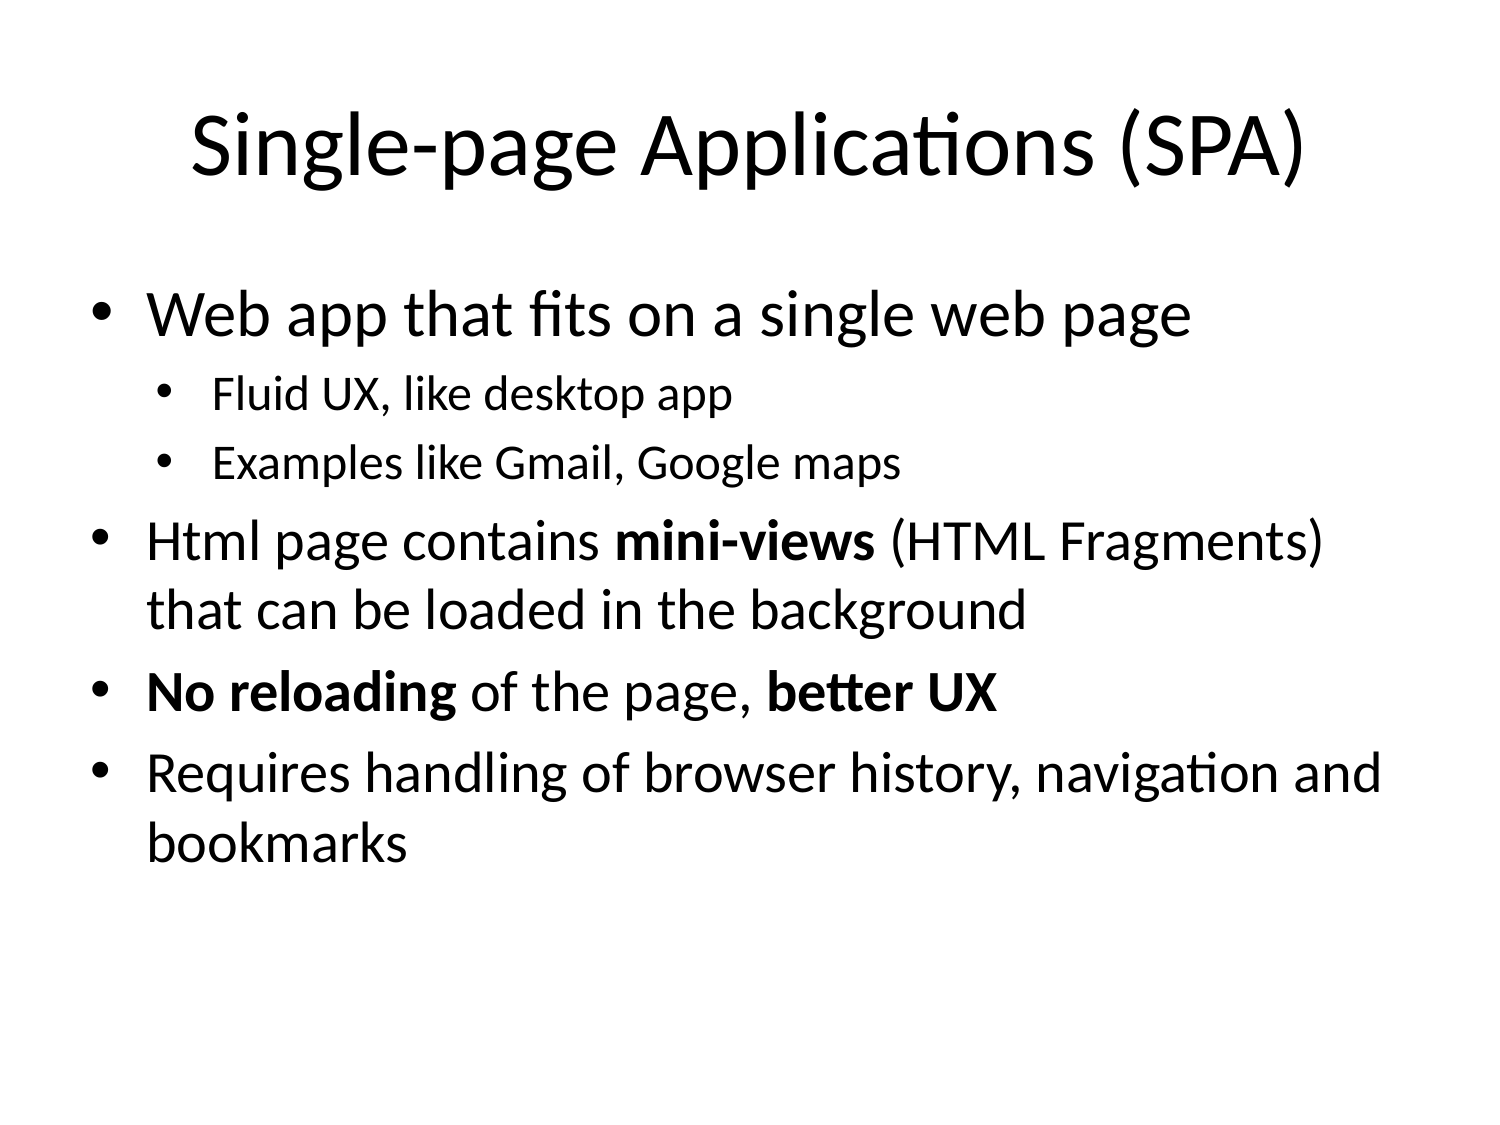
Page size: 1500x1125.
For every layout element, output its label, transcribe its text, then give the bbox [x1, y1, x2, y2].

title Single-page Applications (SPA) [75, 45, 1425, 233]
list Web app that fits on a single web page Fluid UX, like desktop app Examples like Gmail, Google maps Html page contains mini-views (HTML Fragments) that can be loaded in the background No reloading of the page, better UX Requires handling of browser history, navigation and bookmarks [75, 262, 1425, 1005]
